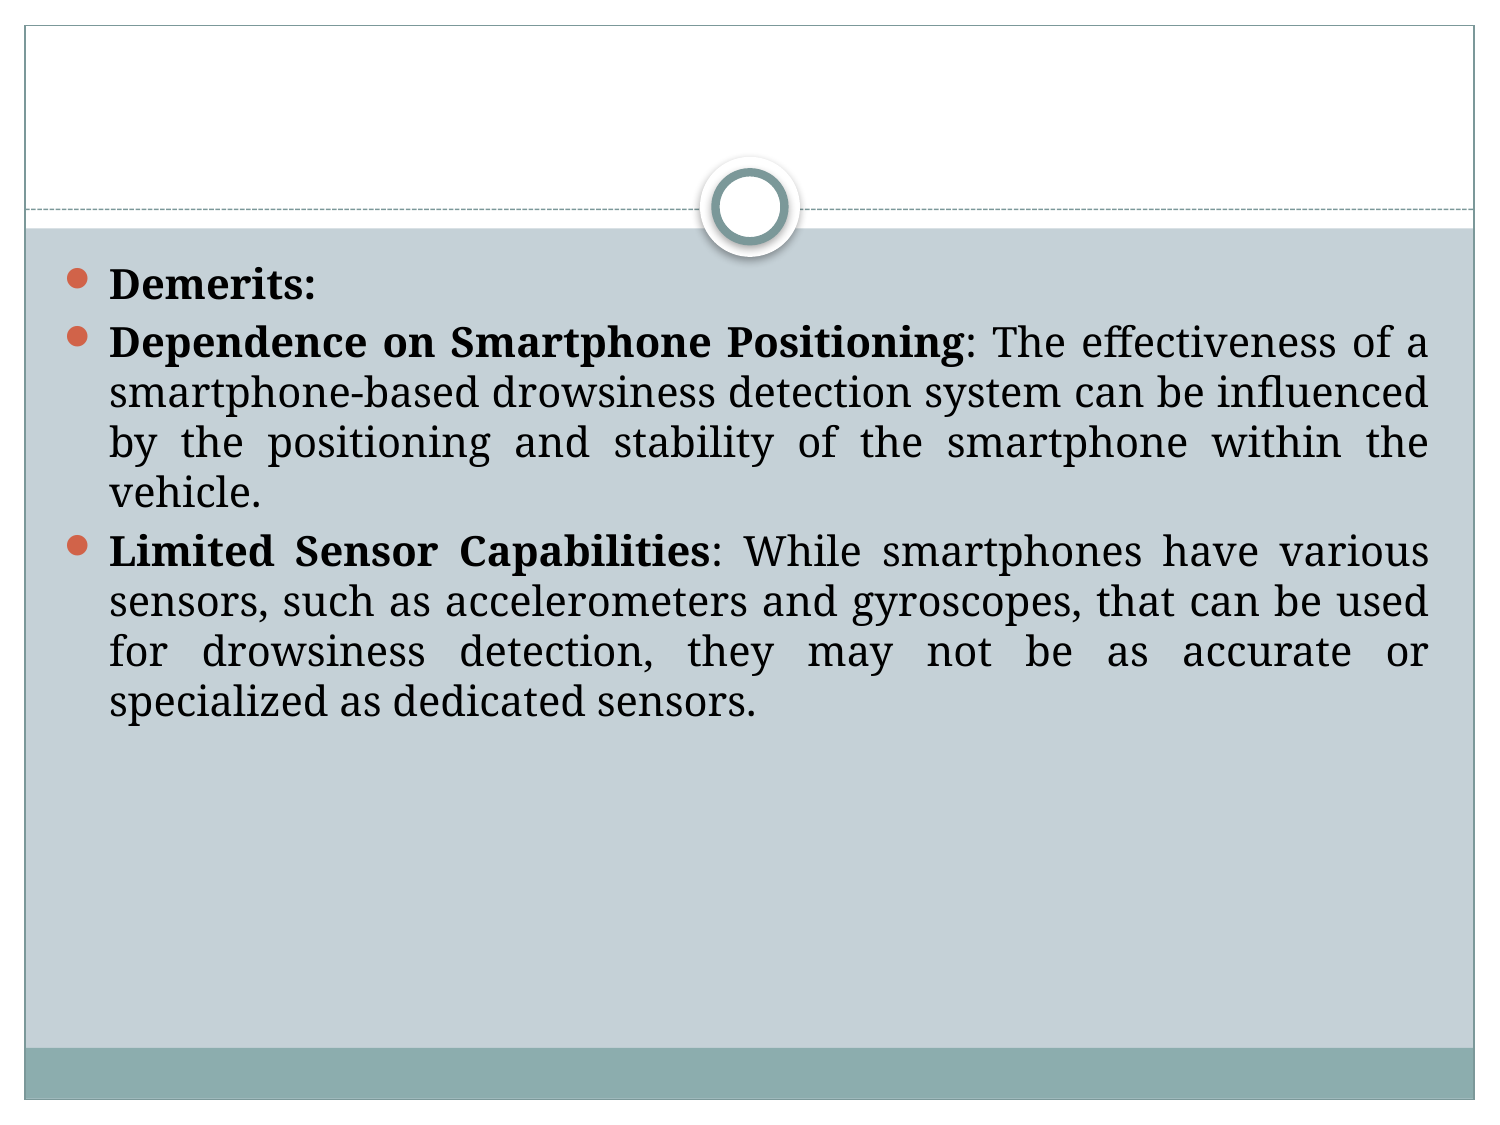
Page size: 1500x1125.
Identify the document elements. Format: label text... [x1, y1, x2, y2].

list Demerits: Dependence on Smartphone Positioning: The effectiveness of a smartphone-based drowsiness detection system can be influenced by the positioning and stability of the smartphone within the vehicle. Limited Sensor Capabilities: While smartphones have various sensors, such as accelerometers and gyroscopes, that can be used for drowsiness detection, they may not be as accurate or specialized as dedicated sensors. [49, 250, 1445, 1001]
